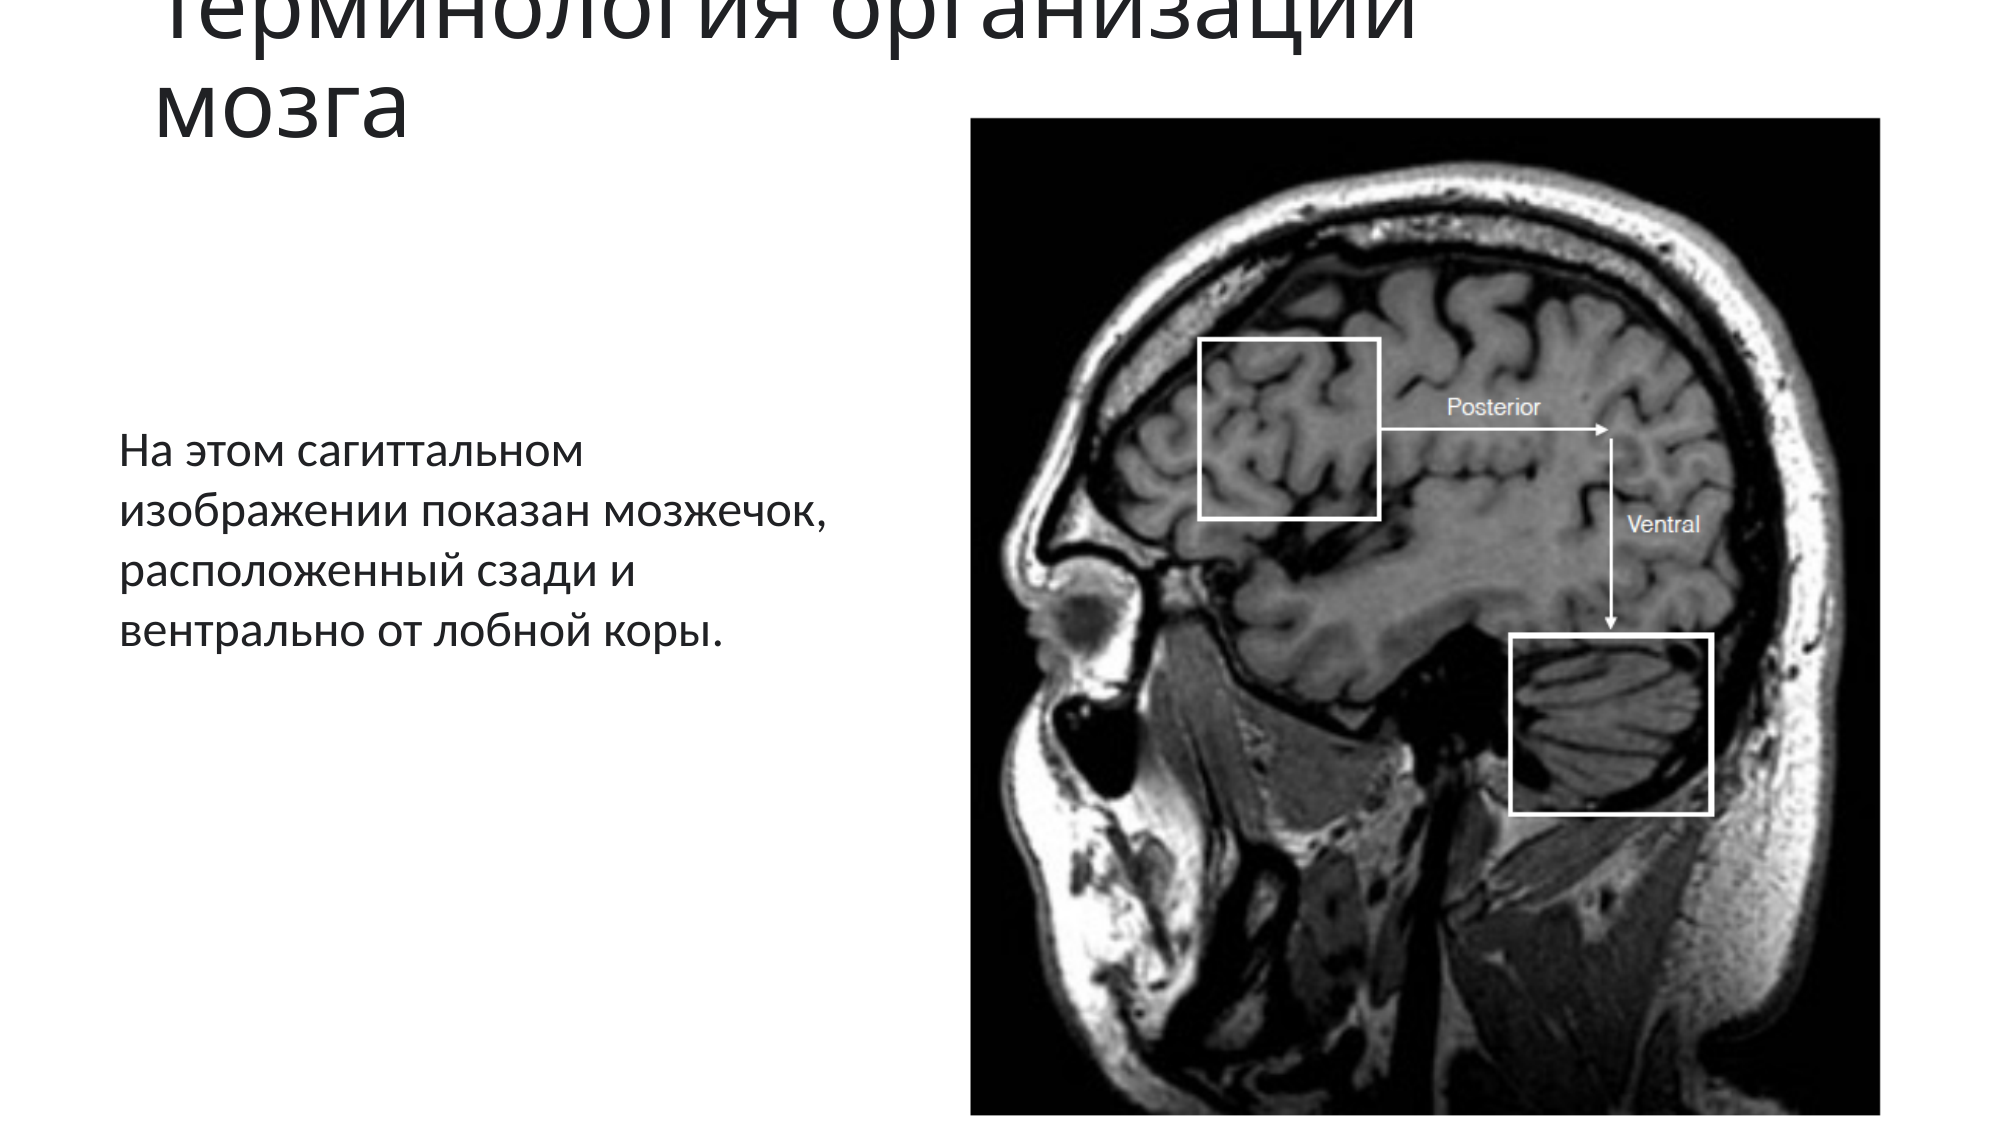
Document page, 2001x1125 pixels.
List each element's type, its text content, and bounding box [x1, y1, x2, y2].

title Терминология организации мозга [137, 13, 1646, 115]
text_box На этом сагиттальном изображении показан мозжечок, расположенный сзади и вентрально от лобной коры. [104, 409, 869, 664]
picture [962, 109, 1896, 1125]
